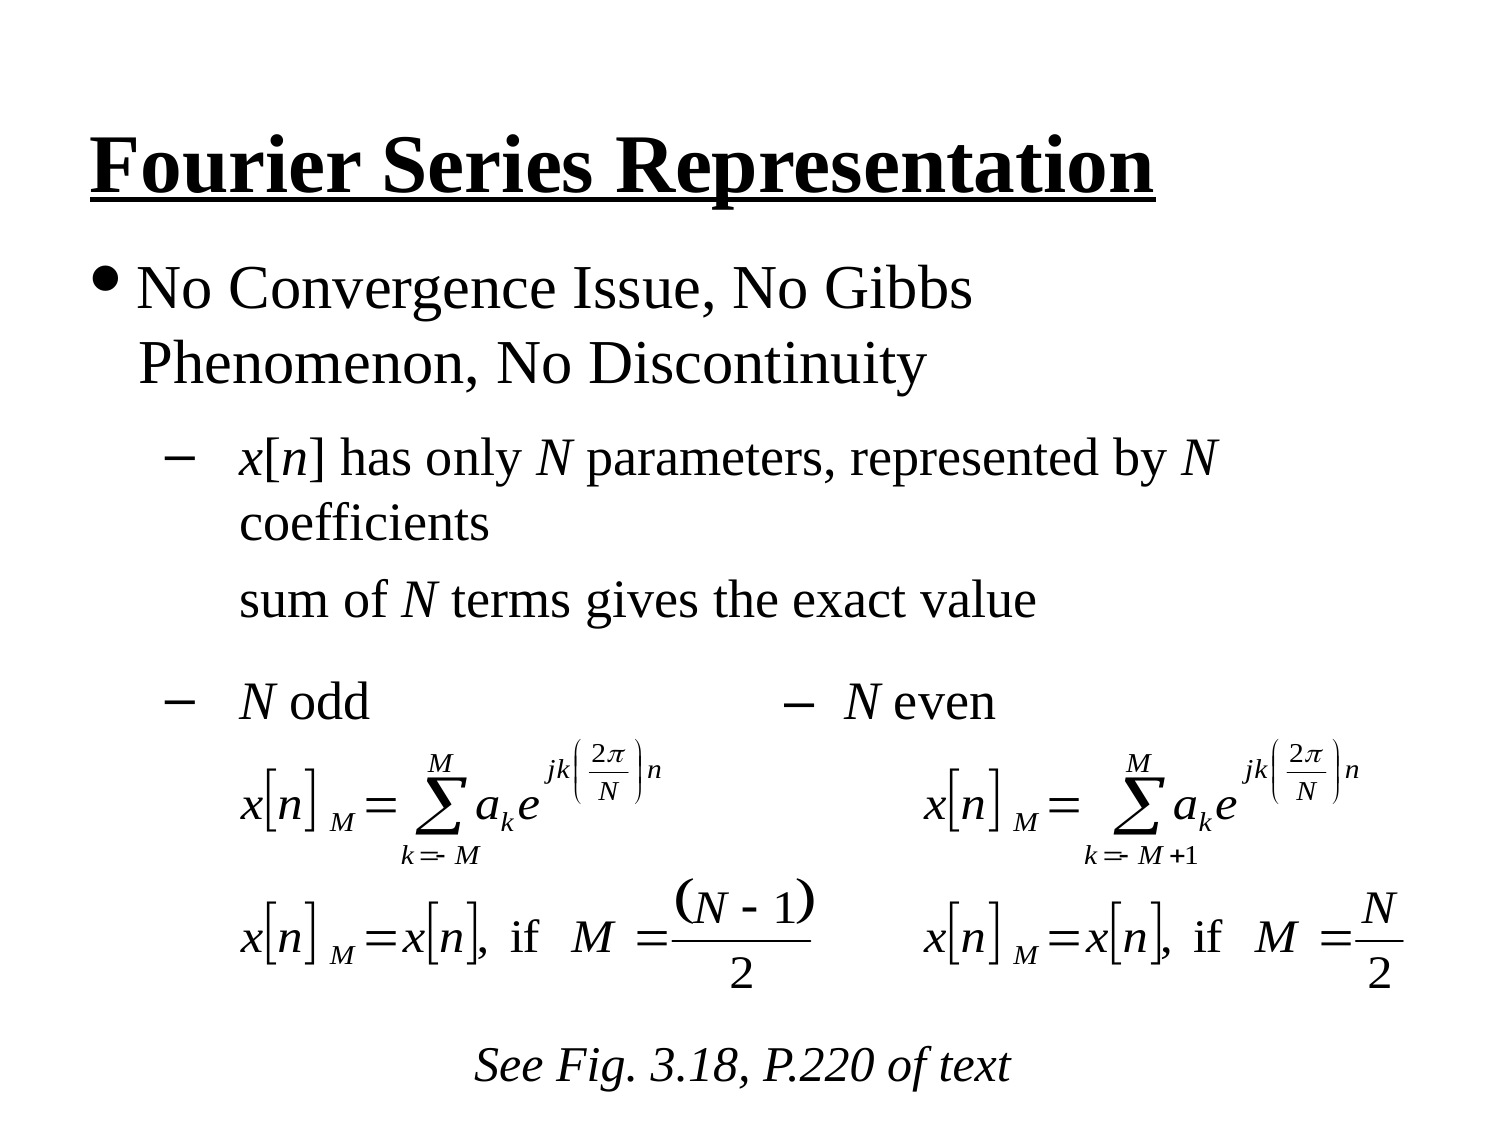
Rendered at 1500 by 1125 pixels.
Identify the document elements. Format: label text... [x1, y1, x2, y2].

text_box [913, 727, 1412, 1000]
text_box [230, 727, 821, 1000]
text_box N odd – N even [0, 657, 1500, 738]
text_box Fourier Series Representation No Convergence Issue, No Gibbs Phenomenon, No Discontinuity x[n] has only N parameters, represented by N coefficients sum of N terms gives the exact value [0, 1, 1500, 637]
text_box See Fig. 3.18, P.220 of text [0, 1023, 1500, 1099]
